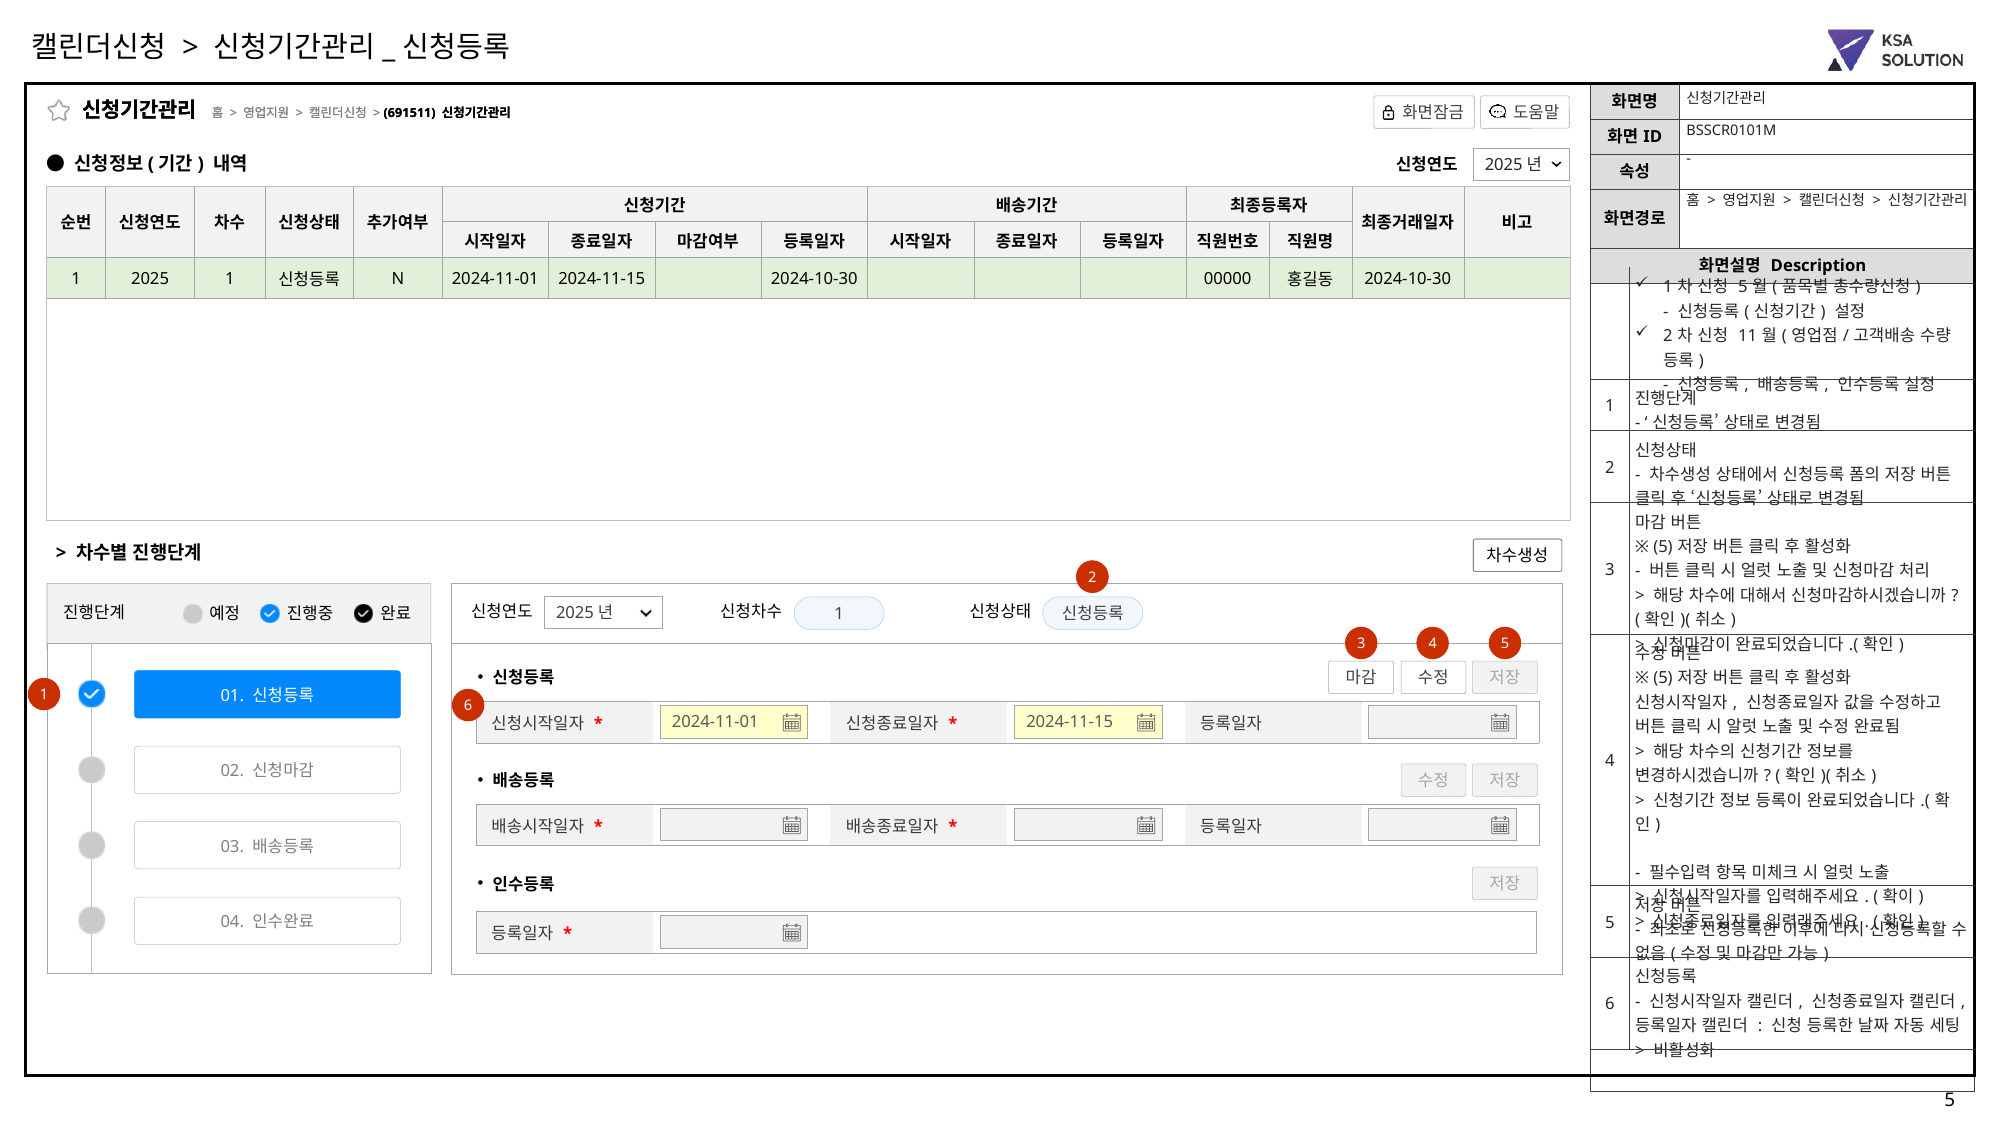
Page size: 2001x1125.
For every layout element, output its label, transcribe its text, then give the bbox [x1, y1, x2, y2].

table_header 신청시작일자 * [477, 702, 653, 743]
table_header 배송시작일자 * [477, 805, 653, 845]
picture [76, 679, 107, 710]
text_box [46, 185, 1571, 522]
table_header [834, 912, 1536, 953]
text_box 1 [793, 595, 886, 631]
table_cell 저장 버튼 - 최초로 신청등록한 이후에 다시 신청등록할 수 없음(수정 및 마감만 가능) [1630, 886, 1975, 957]
text_box 3 [1343, 625, 1379, 643]
table_cell 6 [1591, 958, 1629, 1049]
text_box 진행단계 [48, 594, 141, 630]
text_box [454, 593, 663, 629]
text_box 배송등록 [462, 762, 570, 797]
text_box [353, 595, 428, 631]
table_header 1차 신청 5월(품목별 총수량신청) - 신청등록(신청기간) 설정 2차 신청 11월(영업점/고객배송 수량 등록) - 신청등록, 배송등록, 인수등록 설정 [1630, 267, 1975, 379]
table_header [1362, 805, 1539, 845]
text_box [1394, 147, 1570, 181]
text_box 2 [1075, 559, 1110, 594]
text_box 5 [1487, 625, 1523, 643]
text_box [182, 595, 257, 631]
text_box 수정 [1399, 762, 1468, 798]
text_box > 차수별 진행단계 [49, 533, 218, 571]
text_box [1014, 808, 1163, 841]
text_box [1014, 705, 1163, 739]
text_box 신청등록 [1041, 595, 1145, 631]
text_box 04. 인수완료 [133, 896, 402, 946]
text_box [659, 808, 808, 841]
table_cell 수정 버튼 ※ (5)저장 버튼 클릭 후 활성화 신청시작일자, 신청종료일자 값을 수정하고 버튼 클릭 시 알럿 노출 및 수정 완료됨 > 해당 차수의 신청기간 정보를 변경하시겠습니까? (확인)(취소) > 신청기간 정보 등록이 완료되었습니다.(확인) - 필수입력 항목 미체크 시 얼럿 노출 > 신청시작일자를 입력해주세요. (확이) > 신청종료일자를 입력래주세요. (확인) [1630, 635, 1975, 885]
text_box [1368, 808, 1517, 841]
text_box 저장 [1471, 660, 1539, 695]
text_box 01. 신청등록 [133, 669, 402, 720]
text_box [47, 88, 217, 130]
table_header [653, 702, 830, 743]
table_cell 3 [1591, 503, 1629, 634]
table_header 등록일자 [1185, 805, 1362, 845]
text_box 차수생성 [1472, 537, 1563, 573]
table_header 배송종료일자 * [830, 805, 1007, 845]
text_box 신청상태 [954, 593, 1047, 629]
text_box 신청차수 [705, 593, 798, 629]
table_header [653, 912, 834, 953]
table_cell 신청상태 - 차수생성 상태에서 신청등록 폼의 저장 버튼 클릭 후 ‘신청등록’ 상태로 변경됨 [1630, 431, 1975, 502]
table_cell 마감 버튼 ※ (5)저장 버튼 클릭 후 활성화 - 버튼 클릭 시 얼럿 노출 및 신청마감 처리 > 해당 차수에 대해서 신청마감하시겠습니까? (확인)(취소) > 신청마감이 완료되었습니다.(확인) [1630, 503, 1975, 634]
text_box 3 [1344, 644, 1379, 661]
text_box 02. 신청마감 [133, 745, 402, 795]
table_header [1007, 702, 1185, 743]
text_box [46, 642, 432, 975]
text_box 캘린더신청 > 신청기간관리_신청등록 [17, 20, 526, 71]
text_box 4 [1415, 644, 1450, 661]
picture [76, 905, 107, 936]
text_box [659, 705, 808, 739]
table_cell 1 [1591, 380, 1629, 430]
table_header [653, 805, 830, 845]
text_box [259, 595, 350, 631]
table_cell 신청등록 - 신청시작일자 캘린더, 신청종료일자 캘린더, 등록일자 캘린더 : 신청 등록한 날짜 자동 세팅 > 비활성화 [1630, 958, 1975, 1049]
picture [1489, 104, 1506, 118]
text_box [451, 582, 1563, 975]
text_box 홈 > 영업지원 > 캘린더신청 > 신청기간관리 [1680, 183, 1976, 216]
text_box ● 신청정보(기간) 내역 [31, 144, 636, 182]
picture [76, 830, 107, 861]
text_box 신청등록 [462, 659, 570, 695]
table_header [1362, 702, 1539, 743]
text_box 저장 [1471, 762, 1539, 798]
text_box 03. 배송등록 [133, 820, 402, 870]
text_box BSSCR0101M [1680, 112, 1976, 146]
picture [1824, 25, 1966, 73]
picture [76, 755, 107, 785]
table_cell 2 [1591, 431, 1629, 502]
text_box 수정 [1399, 660, 1468, 695]
table_header [1591, 267, 1629, 379]
text_box 4 [1415, 625, 1450, 643]
table_header [1007, 805, 1185, 845]
text_box 홈 > 영업지원 > 캘린더신청 > (691511) 신청기간관리 [196, 93, 1066, 131]
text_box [1368, 705, 1517, 739]
text_box - [1680, 146, 1976, 175]
text_box 1 [26, 676, 62, 712]
table_cell 4 [1591, 635, 1629, 885]
text_box 6 [450, 687, 486, 723]
table_header 신청종료일자 * [830, 702, 1007, 743]
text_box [659, 915, 808, 949]
text_box 마감 [1327, 660, 1395, 695]
text_box 저장 [1471, 866, 1539, 901]
text_box [45, 582, 432, 651]
text_box 5 [1487, 644, 1523, 661]
table_header 등록일자 * [477, 912, 653, 953]
text_box 신청기간관리 [1680, 81, 1976, 112]
table_cell 진행단계 - ‘신청등록’ 상태로 변경됨 [1630, 380, 1975, 430]
table_header 등록일자 [1185, 702, 1362, 743]
table_cell 5 [1591, 886, 1629, 957]
text_box 인수등록 [462, 865, 570, 901]
